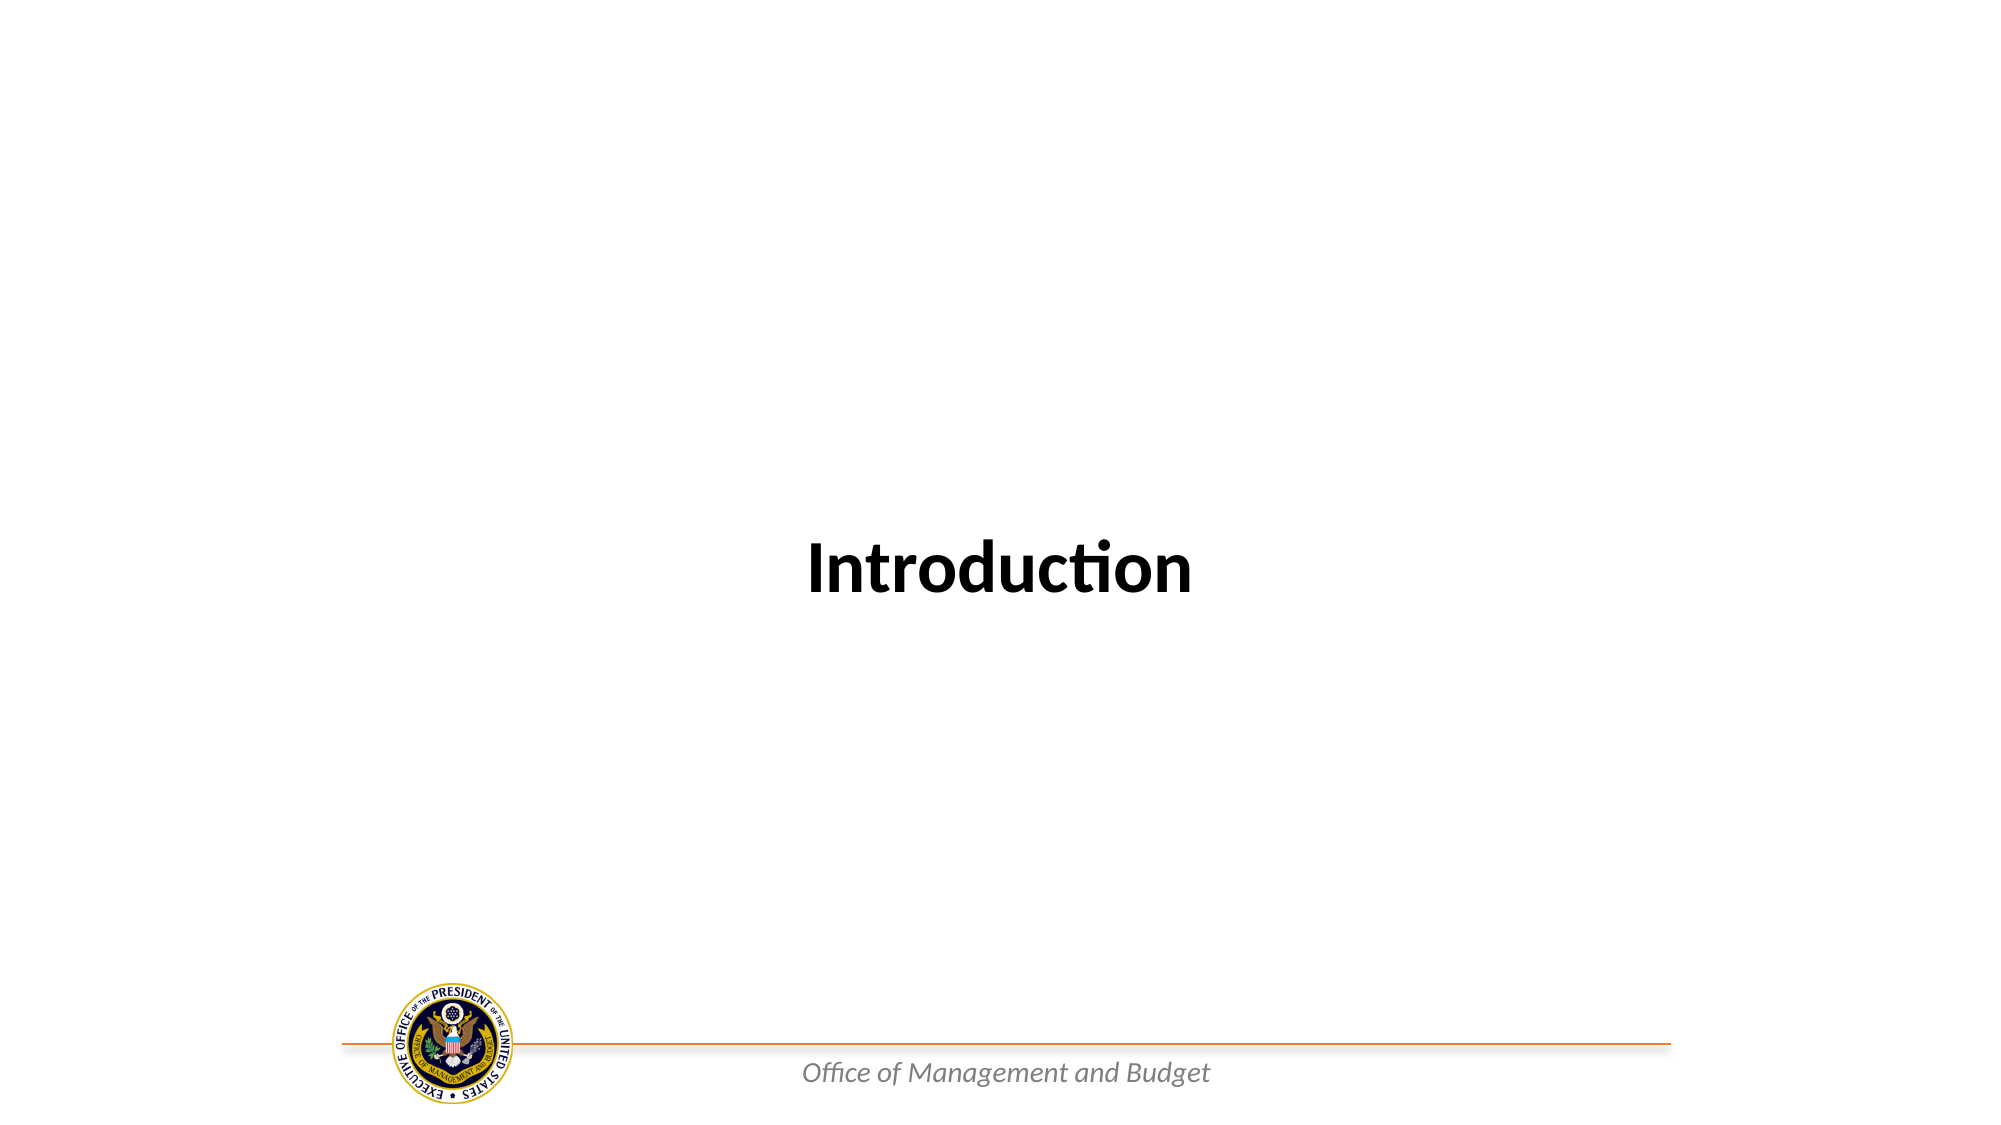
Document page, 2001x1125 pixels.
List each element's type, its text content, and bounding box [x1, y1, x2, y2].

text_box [342, 983, 1671, 1104]
text_box Introduction [148, 423, 1852, 702]
